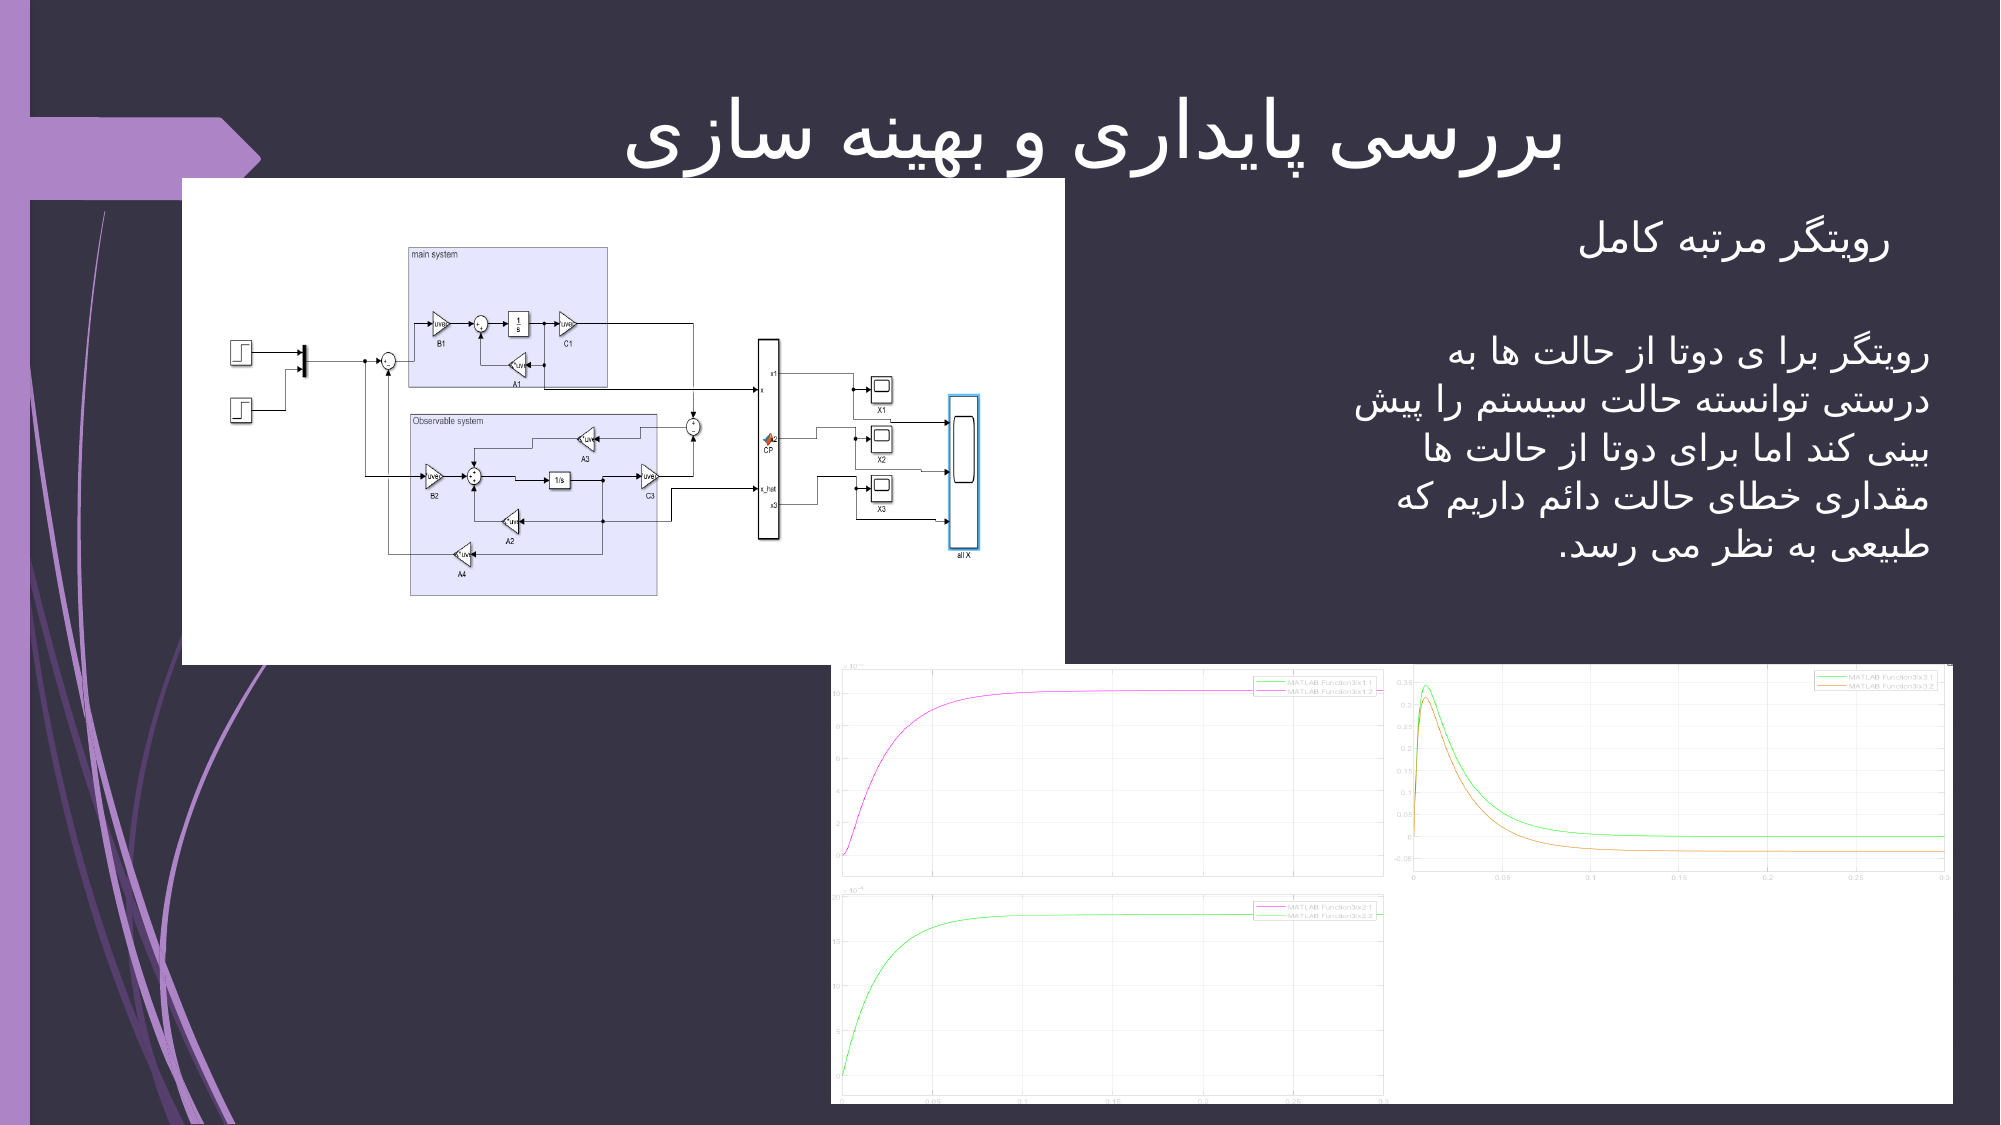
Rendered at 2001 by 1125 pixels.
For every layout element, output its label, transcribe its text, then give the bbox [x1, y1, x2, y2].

title بررسی پایداری و بهینه سازی [365, 70, 1828, 281]
picture [831, 664, 1953, 1104]
text_box رویتگر مرتبه کامل [1553, 203, 1908, 269]
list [182, 178, 1066, 665]
text_box رویتگر برا ی دوتا از حالت ها به درستی توانسته حالت سیستم را پیش بینی کند اما برای دوتا از حالت ها مقداری خطای حالت دائم داریم که طبیعی به نظر می رسد. [1334, 316, 1946, 573]
